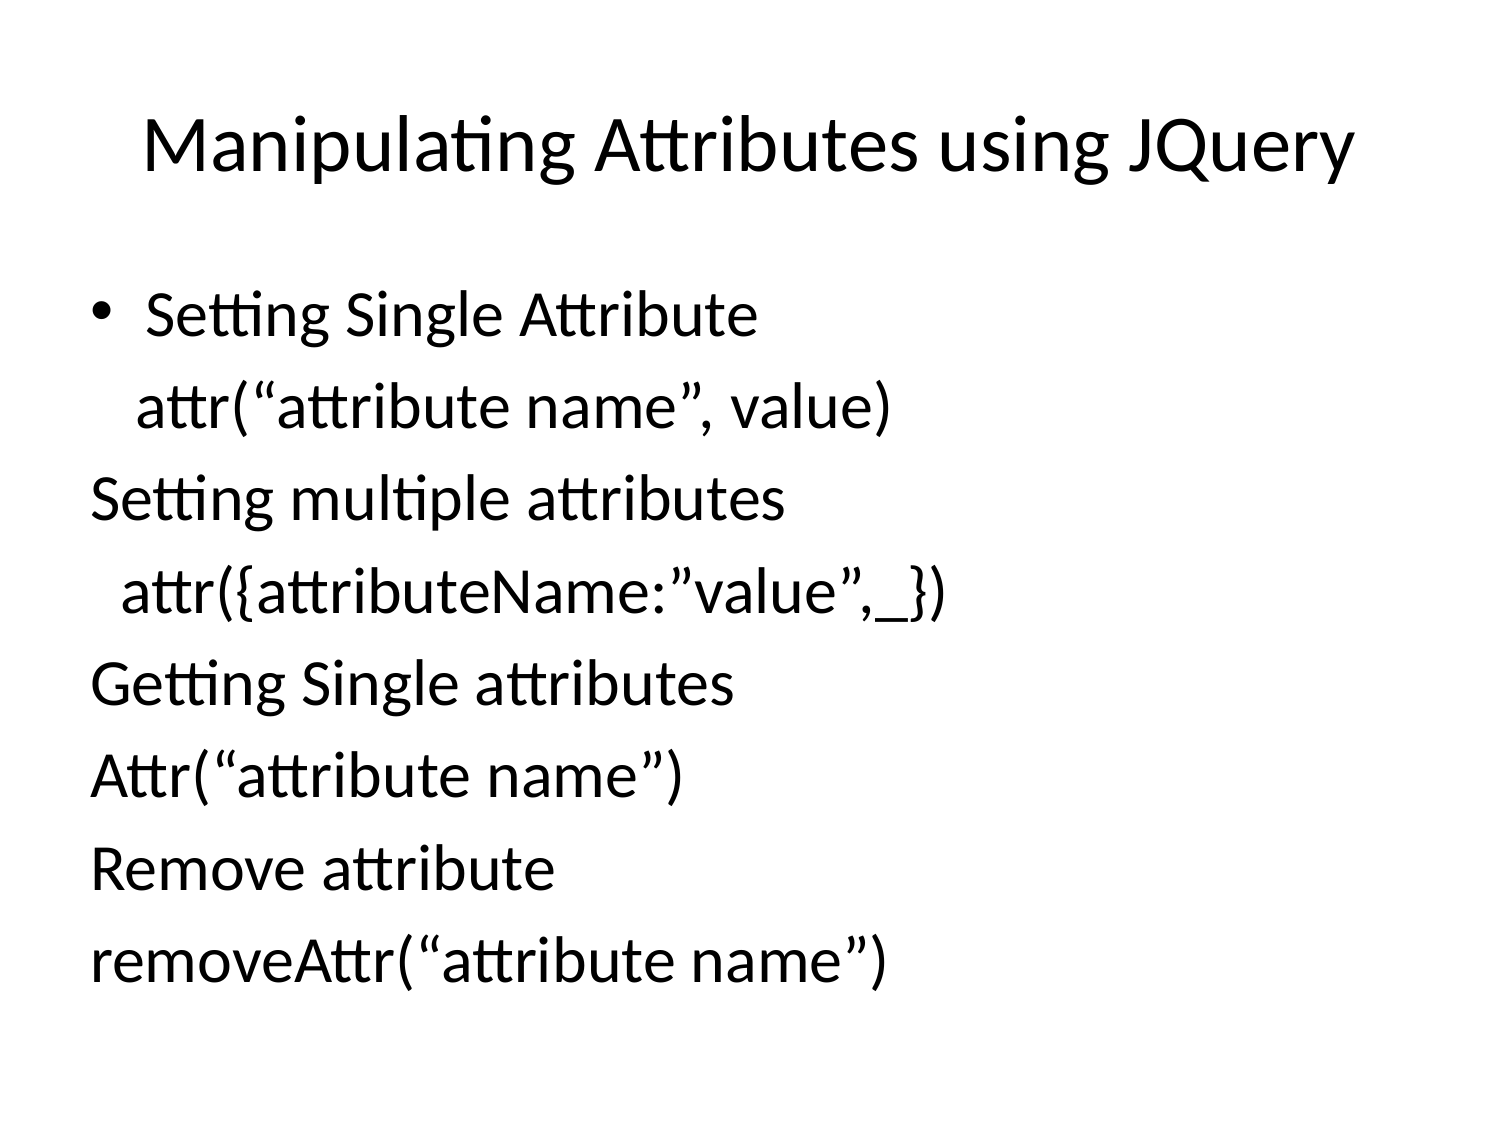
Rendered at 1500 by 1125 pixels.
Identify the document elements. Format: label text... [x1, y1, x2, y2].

title Manipulating Attributes using JQuery [75, 45, 1425, 233]
list Setting Single Attribute attr(“attribute name”, value) Setting multiple attributes attr({attributeName:”value”,_}) Getting Single attributes Attr(“attribute name”) Remove attribute removeAttr(“attribute name”) [75, 262, 1425, 1005]
